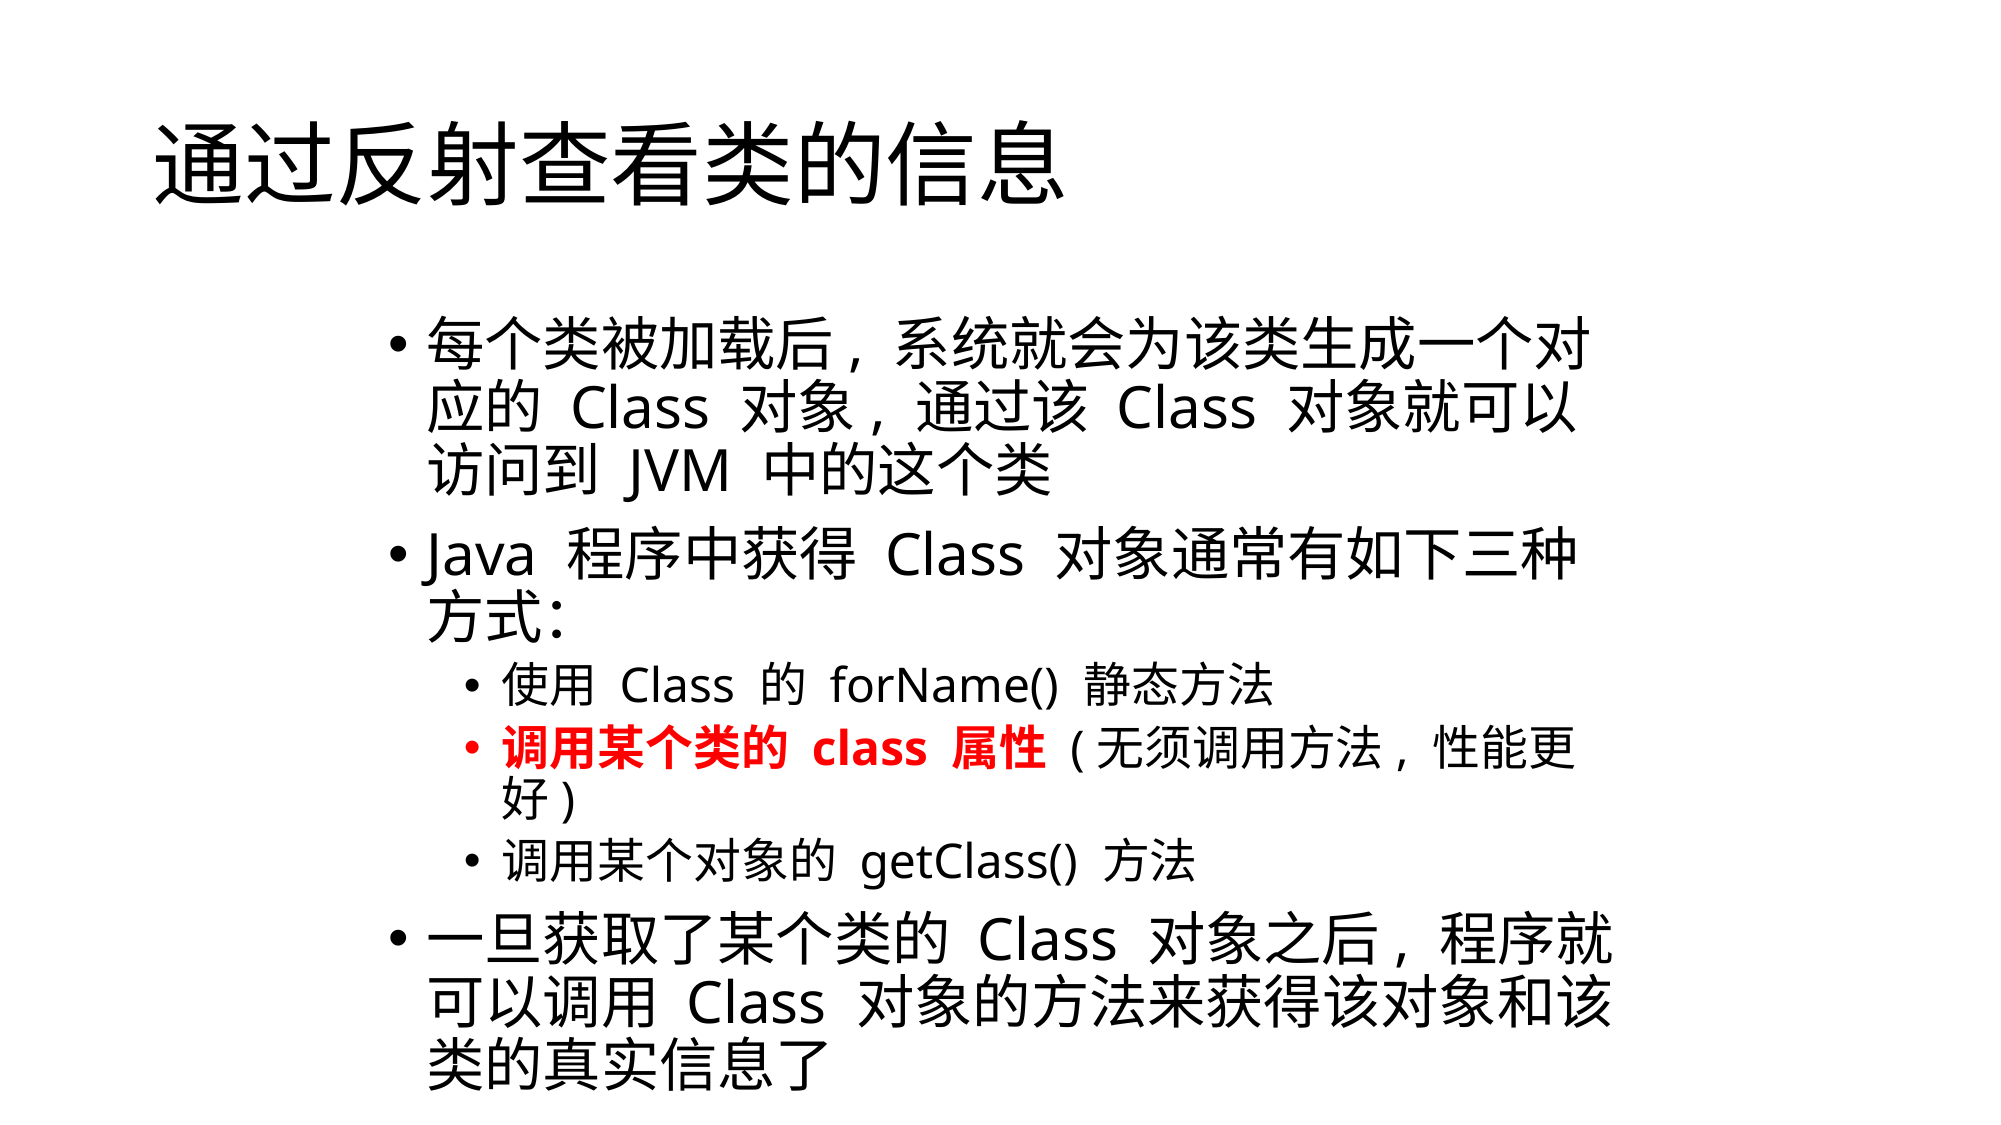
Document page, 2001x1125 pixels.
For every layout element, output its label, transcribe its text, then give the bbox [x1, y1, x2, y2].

list 每个类被加载后, 系统就会为该类生成一个对应的 Class 对象, 通过该 Class 对象就可以访问到 JVM 中的这个类 Java 程序中获得 Class 对象通常有如下三种方式： 使用 Class 的 forName() 静态方法 调用某个类的 class 属性 (无须调用方法, 性能更好) 调用某个对象的 getClass() 方法 一旦获取了某个类的 Class 对象之后, 程序就可以调用 Class 对象的方法来获得该对象和该类的真实信息了 [373, 308, 1637, 1059]
title 通过反射查看类的信息 [137, 59, 1863, 278]
